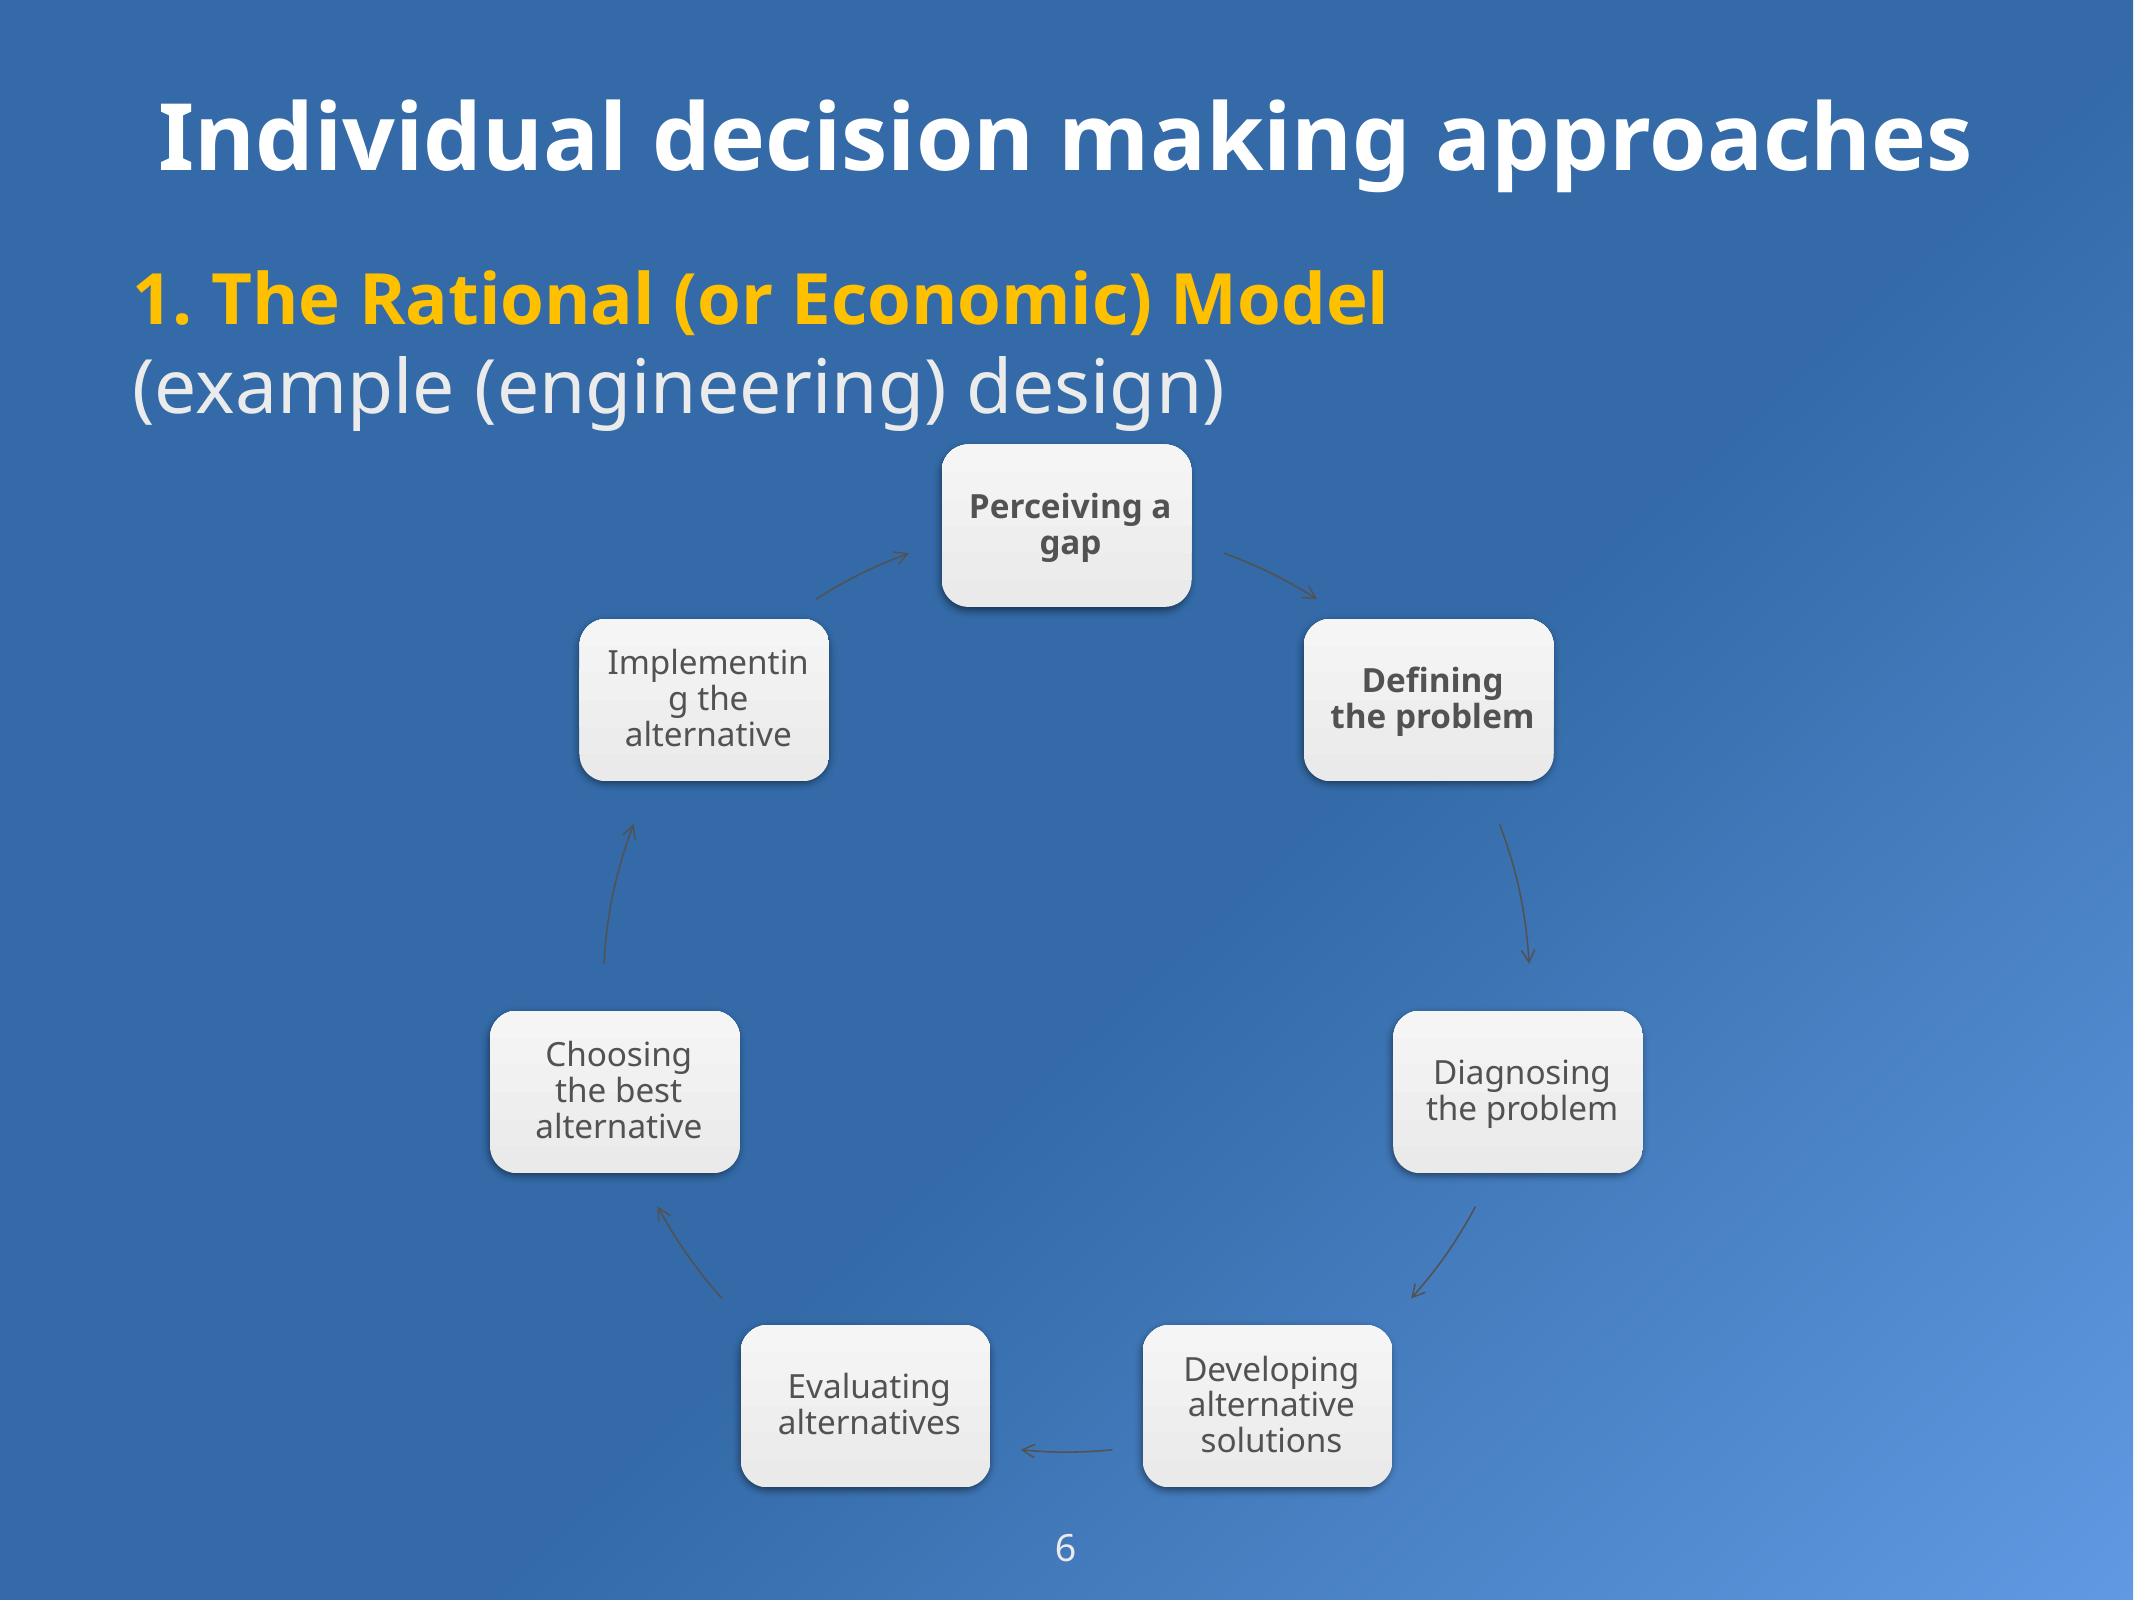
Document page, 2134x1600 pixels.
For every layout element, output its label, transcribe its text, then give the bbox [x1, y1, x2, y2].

title Individual decision making approaches [124, 19, 2009, 246]
slide_number 6 [1045, 1517, 1086, 1581]
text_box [177, 443, 1956, 1488]
list 1. The Rational (or Economic) Model (example (engineering) design) [123, 244, 2008, 472]
